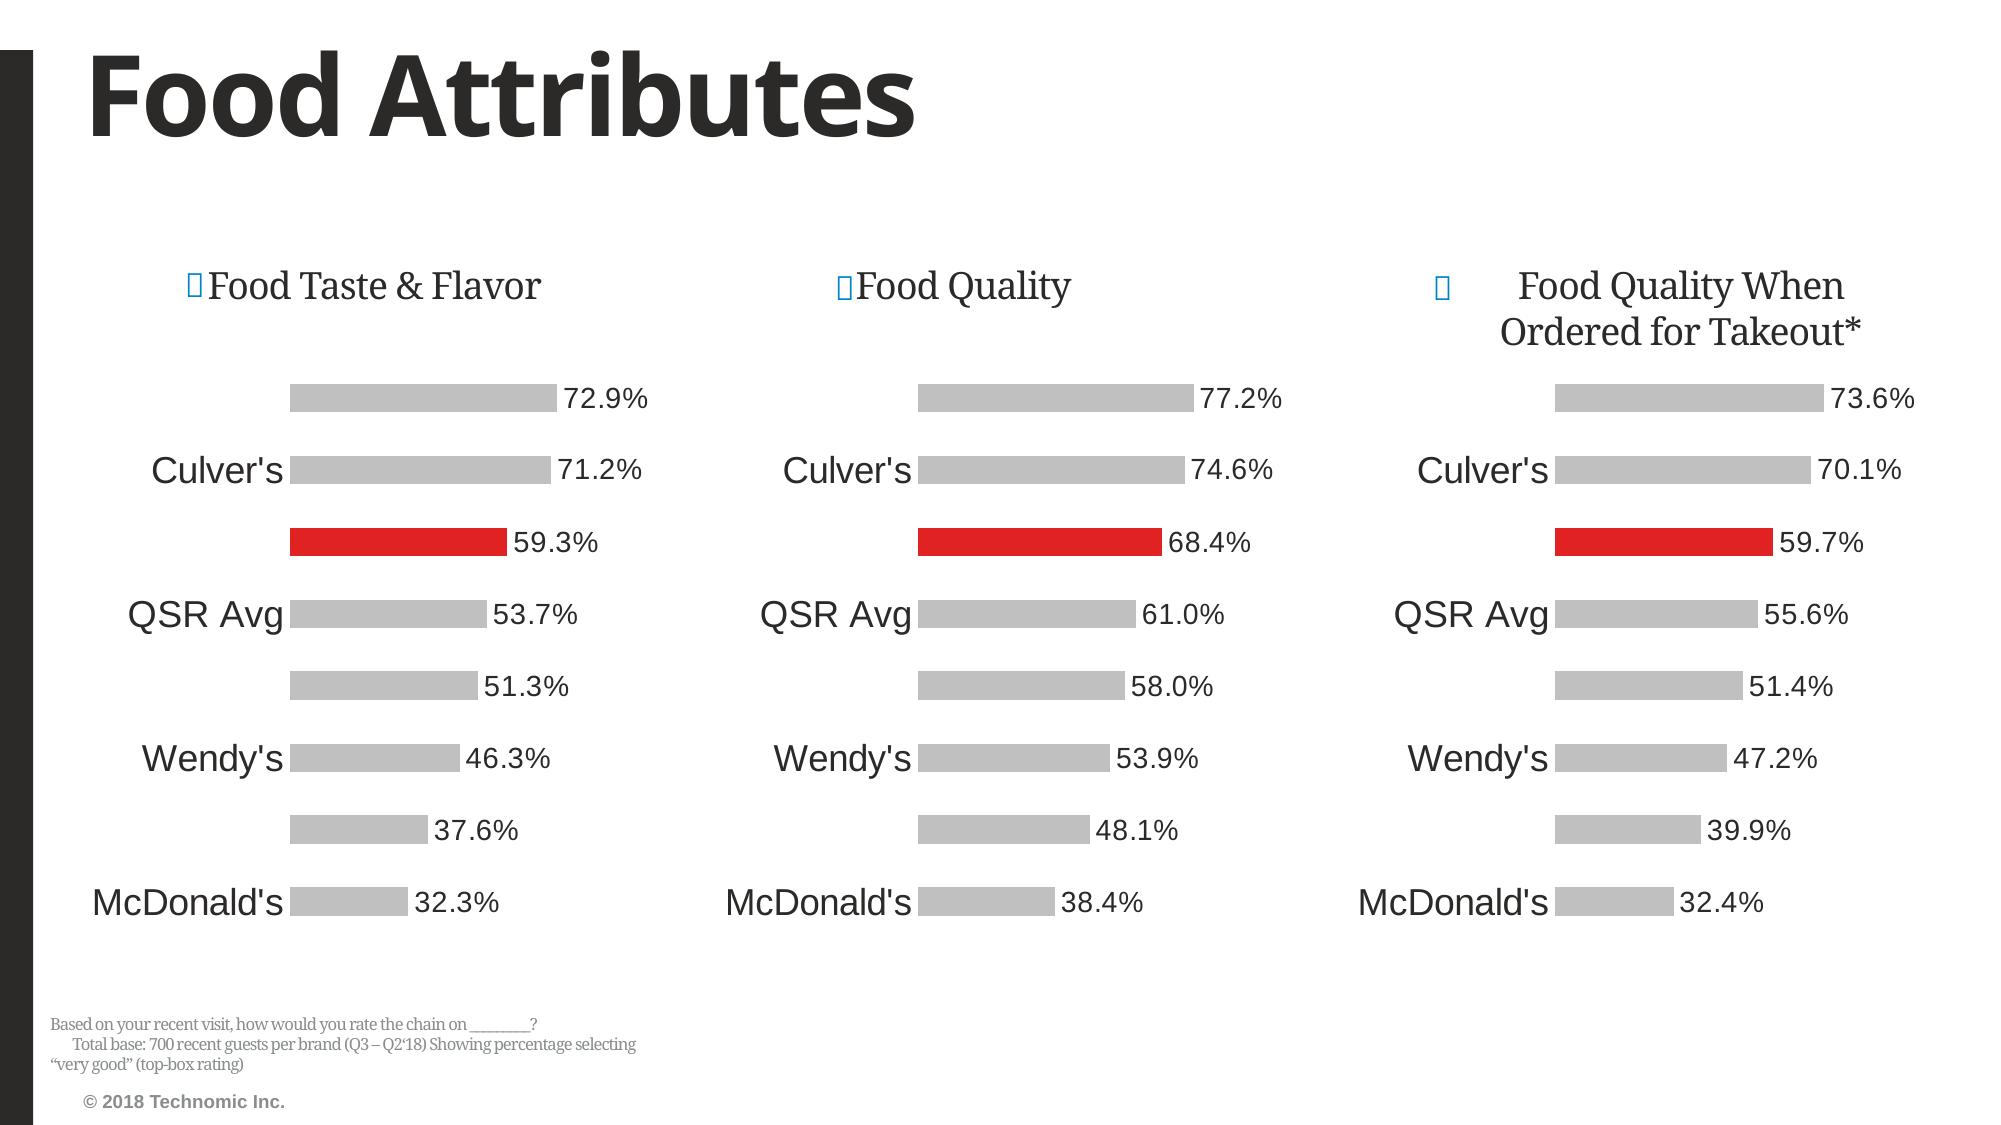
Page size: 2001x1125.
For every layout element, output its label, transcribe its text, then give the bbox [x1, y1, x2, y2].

title Food Attributes [83, 50, 1434, 179]
list Food Quality [814, 262, 1113, 338]
chart [713, 349, 1284, 951]
list Food Taste & Flavor [174, 262, 575, 338]
chart [79, 349, 651, 951]
chart [1345, 349, 1917, 951]
list Food Quality When Ordered for Takeout* [1449, 262, 1913, 338]
list Based on your recent visit, how would you rate the chain on _________? Total base: 700 recent guests per brand (Q3 – Q2‘18) Showing percentage selecting “very good” (top-box rating) [50, 1014, 653, 1094]
